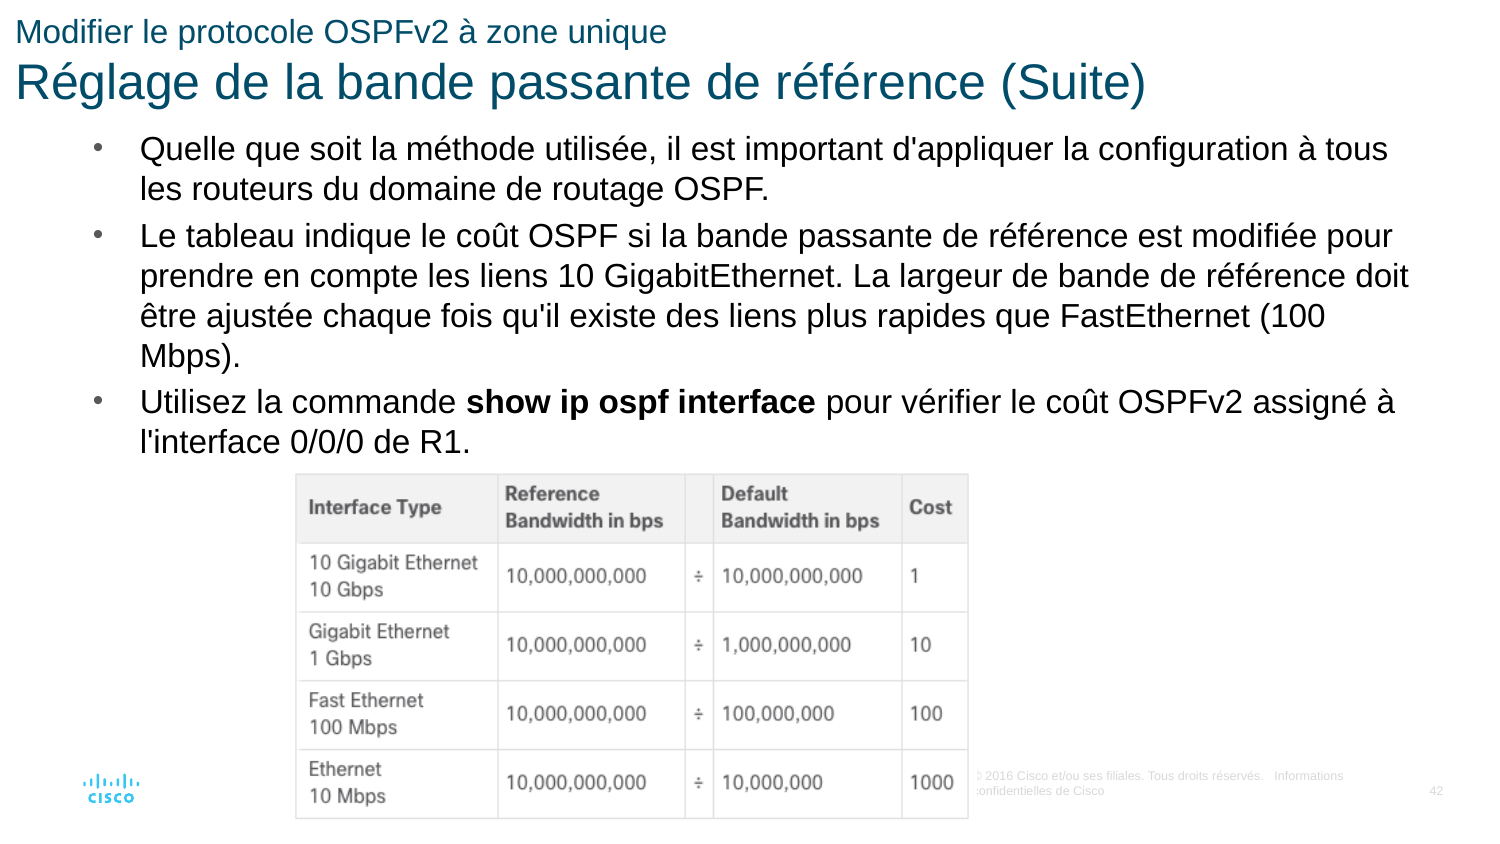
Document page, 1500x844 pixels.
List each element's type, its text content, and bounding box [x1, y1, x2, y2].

title Modifier le protocole OSPFv2 à zone unique Réglage de la bande passante de référence (Suite) [0, 0, 1369, 121]
picture [290, 467, 978, 826]
list Quelle que soit la méthode utilisée, il est important d'appliquer la configuration à tous les routeurs du domaine de routage OSPF. Le tableau indique le coût OSPF si la bande passante de référence est modifiée pour prendre en compte les liens 10 GigabitEthernet. La largeur de bande de référence doit être ajustée chaque fois qu'il existe des liens plus rapides que FastEthernet (100 Mbps). Utilisez la commande show ip ospf interface pour vérifier le coût OSPFv2 assigné à l'interface 0/0/0 de R1. [77, 120, 1437, 422]
